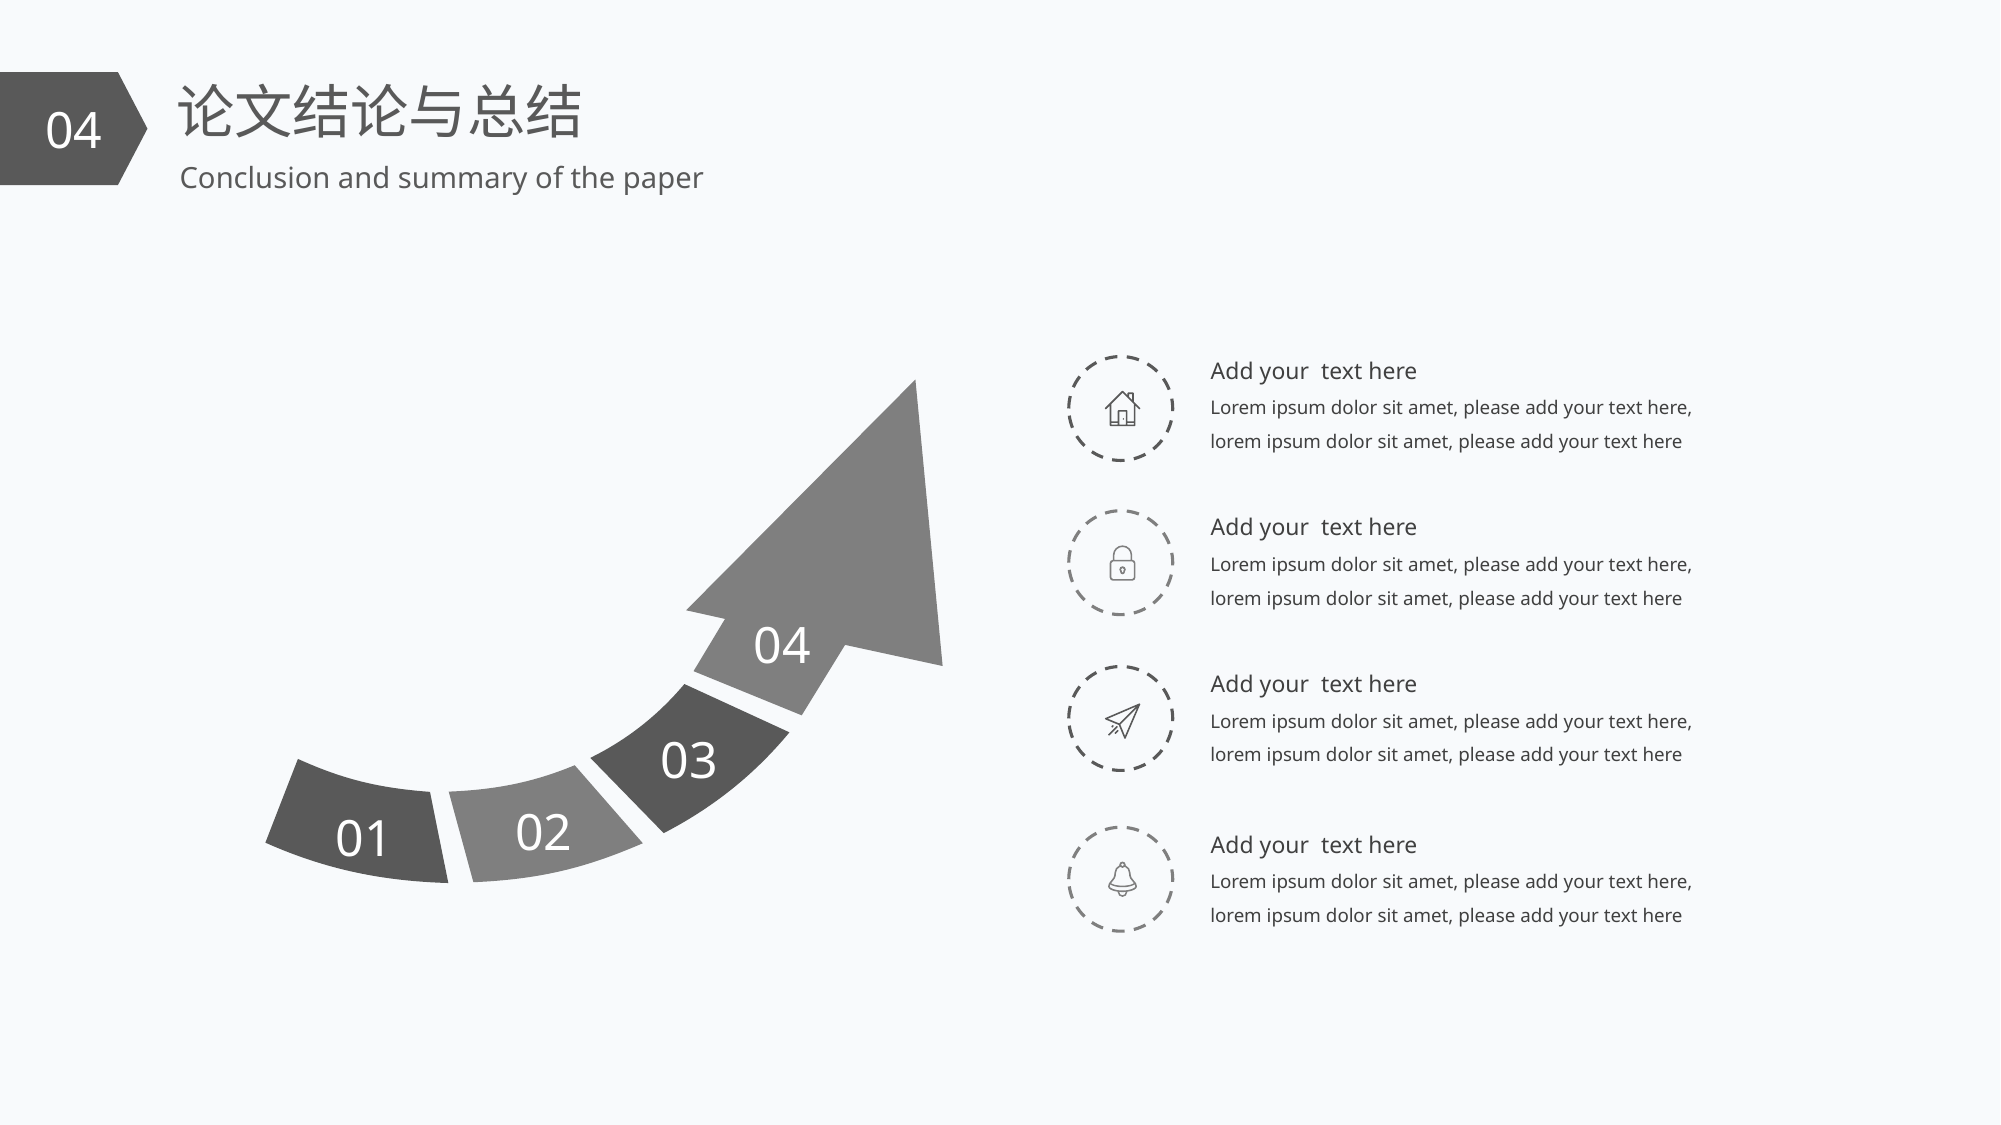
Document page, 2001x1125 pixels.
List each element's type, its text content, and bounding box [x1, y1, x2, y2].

text_box 04 [0, 90, 164, 166]
text_box [0, 166, 130, 187]
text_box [265, 335, 1735, 932]
text_box Conclusion and summary of the paper [164, 134, 758, 202]
text_box [0, 71, 129, 90]
text_box 论文结论与总结 [161, 67, 655, 153]
